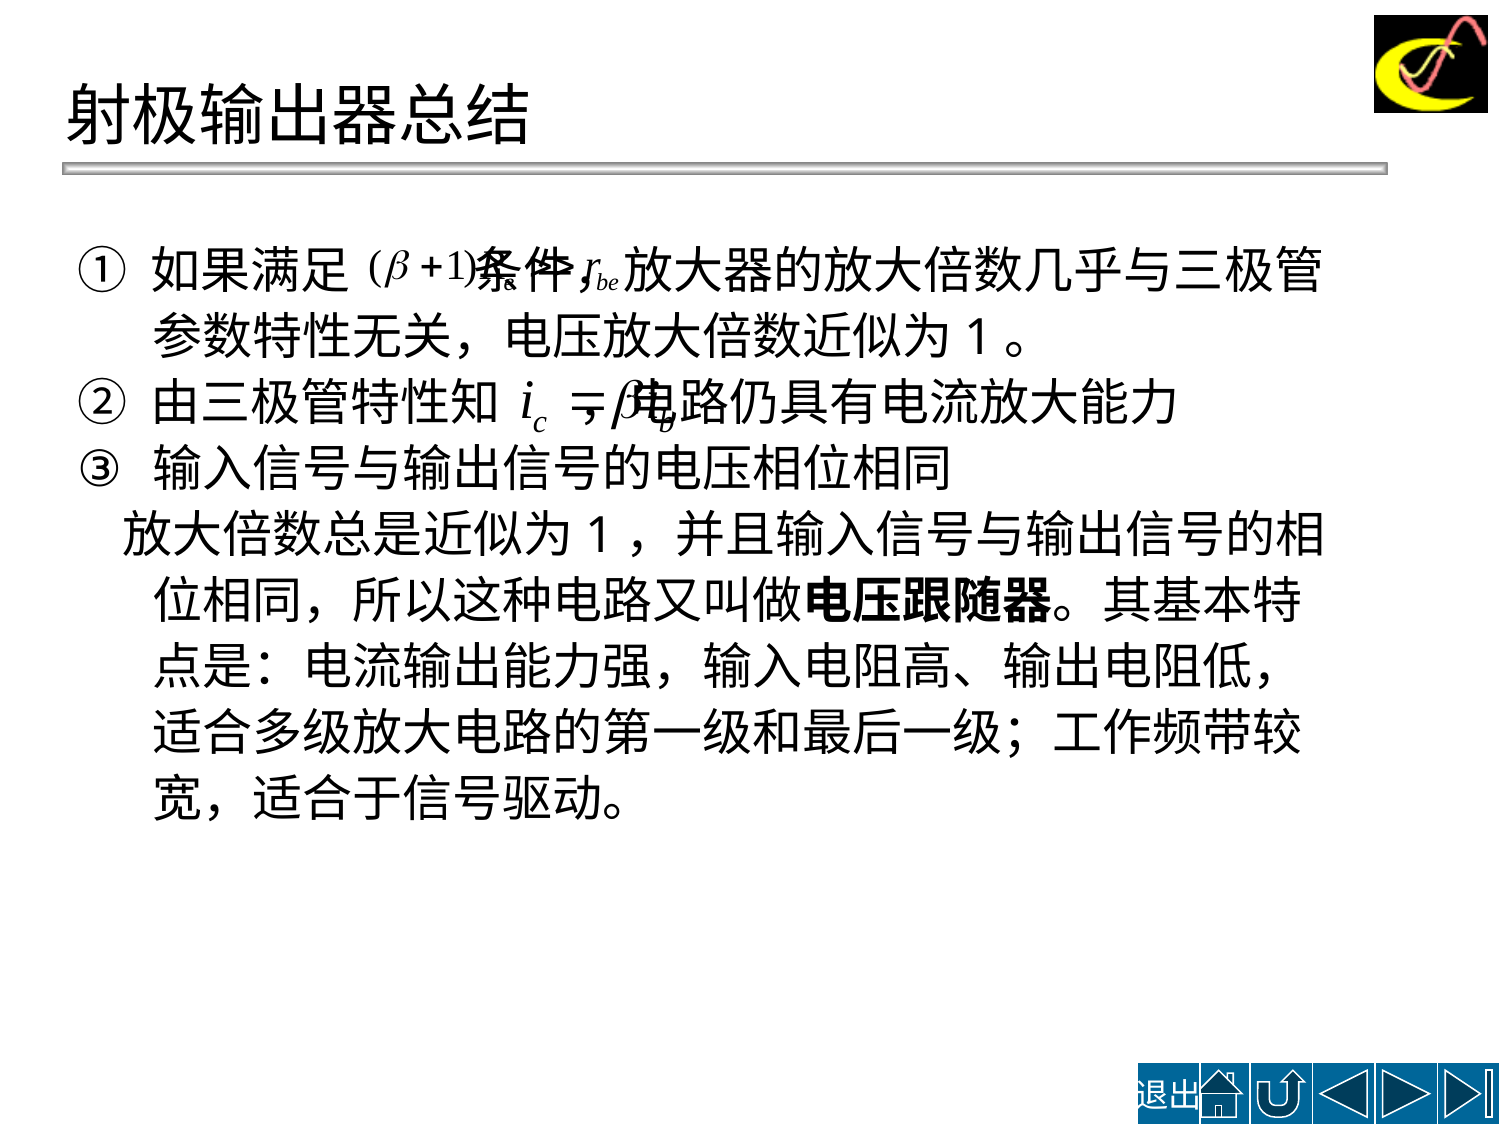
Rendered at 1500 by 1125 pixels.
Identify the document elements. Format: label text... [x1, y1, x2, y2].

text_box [512, 362, 688, 447]
text_box ① 如果满足 条件，放大器的放大倍数几乎与三极管参数特性无关，电压放大倍数近似为1。 ② 由三极管特性知 ，电路仍具有电流放大能力 输入信号与输出信号的电压相位相同 放大倍数总是近似为1，并且输入信号与输出信号的相位相同，所以这种电路又叫做电压跟随器。其基本特点是：电流输出能力强，输入电阻高、输出电阻低，适合多级放大电路的第一级和最后一级；工作频带较宽，适合于信号驱动。 [62, 544, 1350, 834]
text_box ① 如果满足 条件，放大器的放大倍数几乎与三极管参数特性无关，电压放大倍数近似为1。 ② 由三极管特性知 ，电路仍具有电流放大能力 输入信号与输出信号的电压相位相同 放大倍数总是近似为1，并且输入信号与输出信号的相位相同，所以这种电路又叫做电压跟随器。其基本特点是：电流输出能力强，输入电阻高、输出电阻低，适合多级放大电路的第一级和最后一级；工作频带较宽，适合于信号驱动。 [62, 224, 1350, 543]
picture [1374, 15, 1488, 113]
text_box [362, 237, 626, 301]
title 射极输出器总结 [50, 62, 763, 163]
